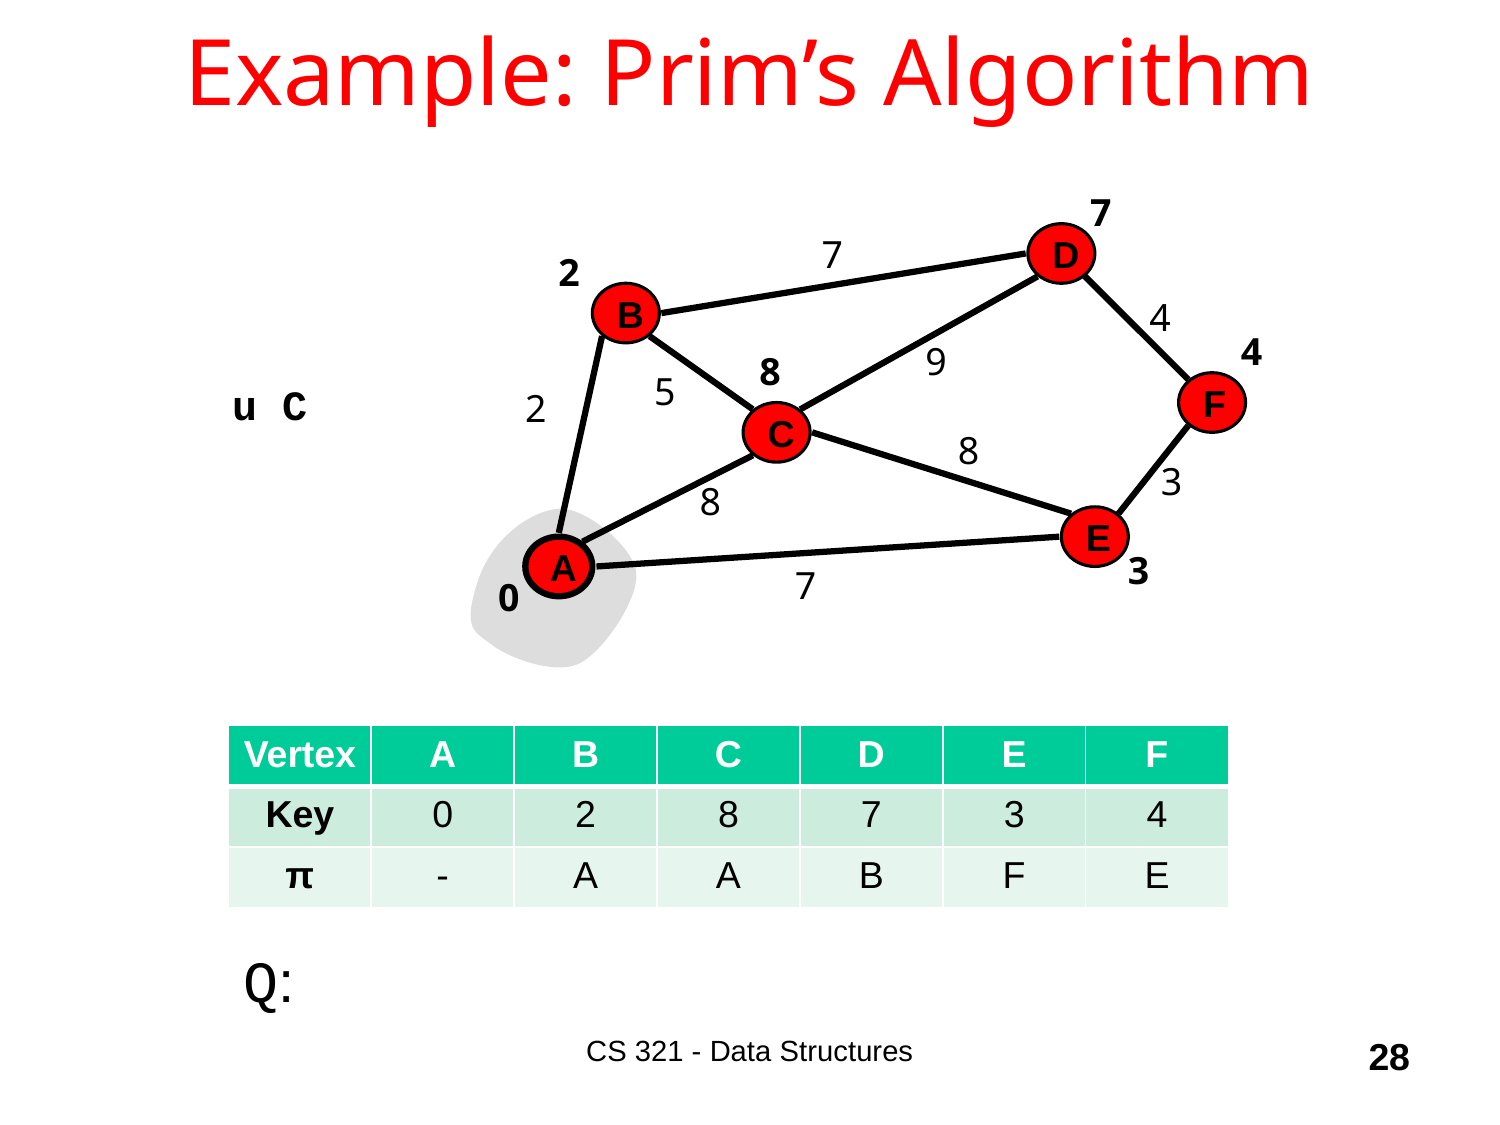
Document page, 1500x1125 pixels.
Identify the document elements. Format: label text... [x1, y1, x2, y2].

table_header E [944, 726, 1085, 784]
text_box Q: [228, 936, 1042, 1022]
table_cell A [658, 848, 799, 907]
table_header C [658, 726, 799, 784]
table_cell 4 [1086, 789, 1228, 846]
table_cell 3 [944, 789, 1085, 846]
table_header D [801, 726, 942, 784]
table_header F [1086, 726, 1228, 784]
title Example: Prim’s Algorithm [112, 0, 1388, 163]
table_cell π [229, 848, 370, 907]
table_header A [372, 726, 513, 784]
table_header B [515, 726, 656, 784]
table_cell 7 [801, 789, 942, 846]
table_cell 8 [658, 789, 799, 846]
table_cell 0 [372, 789, 513, 846]
table_cell F [944, 848, 1085, 907]
table_header Vertex [229, 726, 370, 784]
table_cell 2 [515, 789, 656, 846]
footer CS 321 - Data Structures [462, 1024, 1038, 1101]
table_cell - [372, 848, 513, 907]
table_cell A [515, 848, 656, 907]
table_cell B [801, 848, 942, 907]
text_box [462, 181, 1280, 676]
table_cell E [1086, 848, 1228, 907]
slide_number 28 [1112, 1024, 1426, 1101]
table_cell Key [229, 789, 370, 846]
